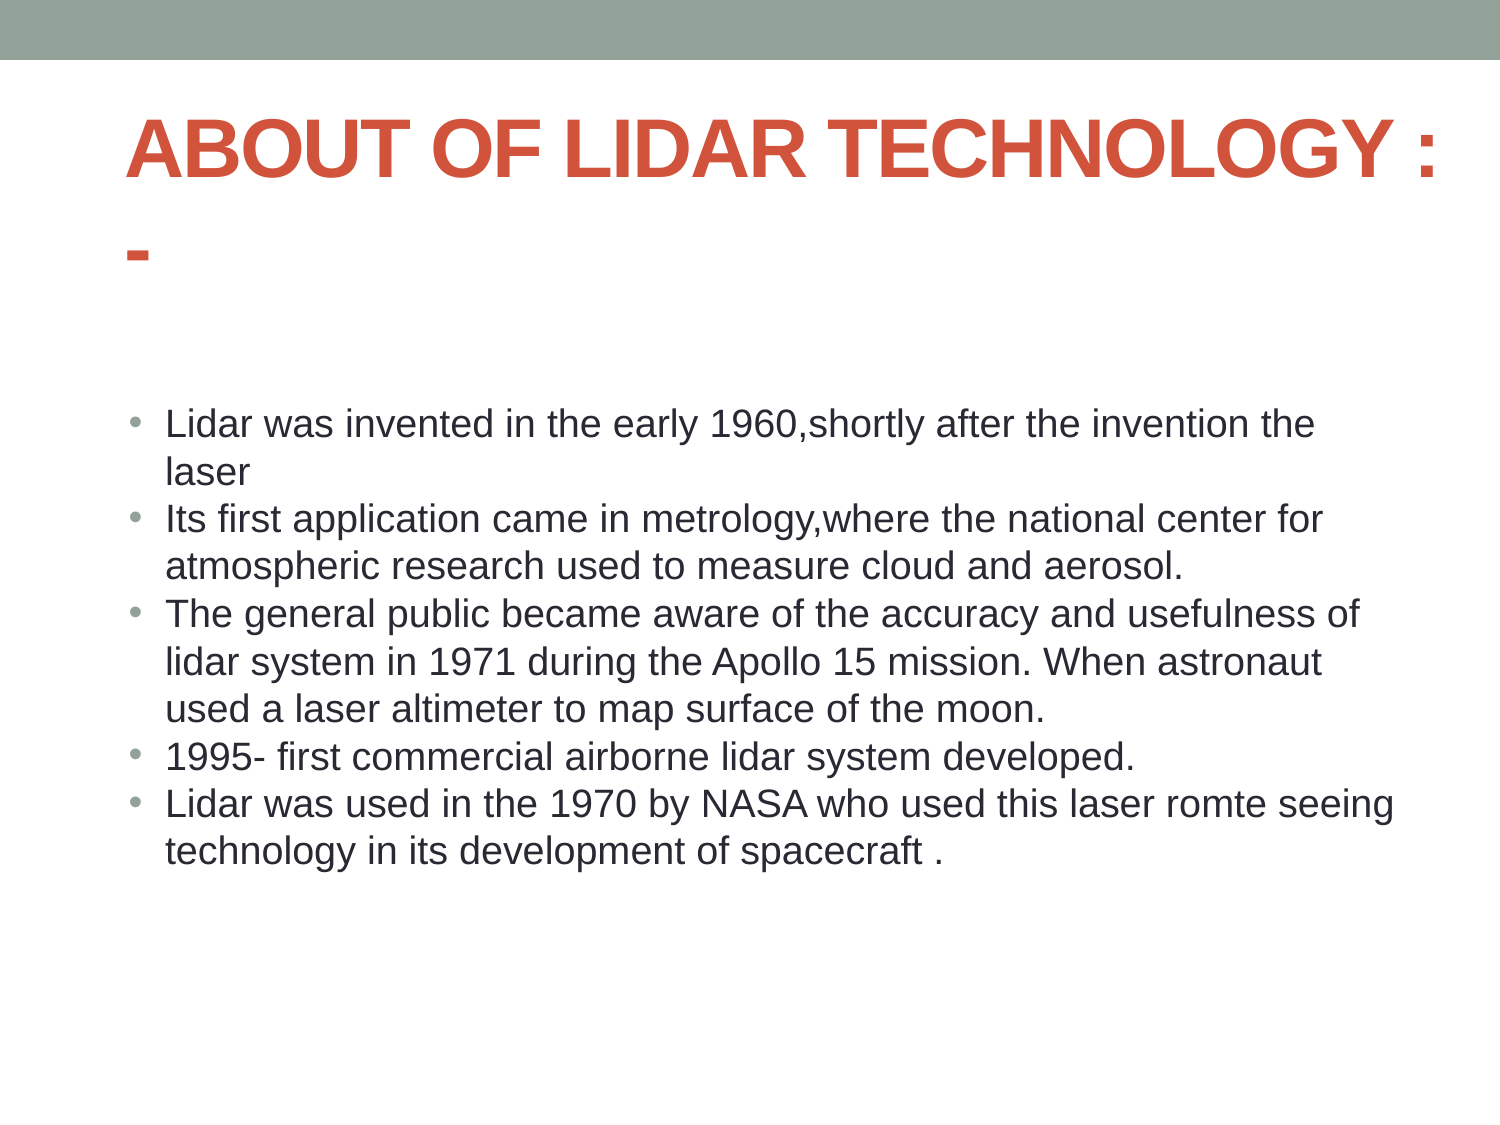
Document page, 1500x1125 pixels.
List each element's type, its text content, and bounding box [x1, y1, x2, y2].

list Lidar was invented in the early 1960,shortly after the invention the laser Its first application came in metrology,where the national center for atmospheric research used to measure cloud and aerosol. The general public became aware of the accuracy and usefulness of lidar system in 1971 during the Apollo 15 mission. When astronaut used a laser altimeter to map surface of the moon. 1995- first commercial airborne lidar system developed. Lidar was used in the 1970 by NASA who used this laser romte seeing technology in its development of spacecraft . [75, 382, 1425, 1125]
title ABOUT OF LIDAR TECHNOLOGY : - [109, 69, 1460, 320]
